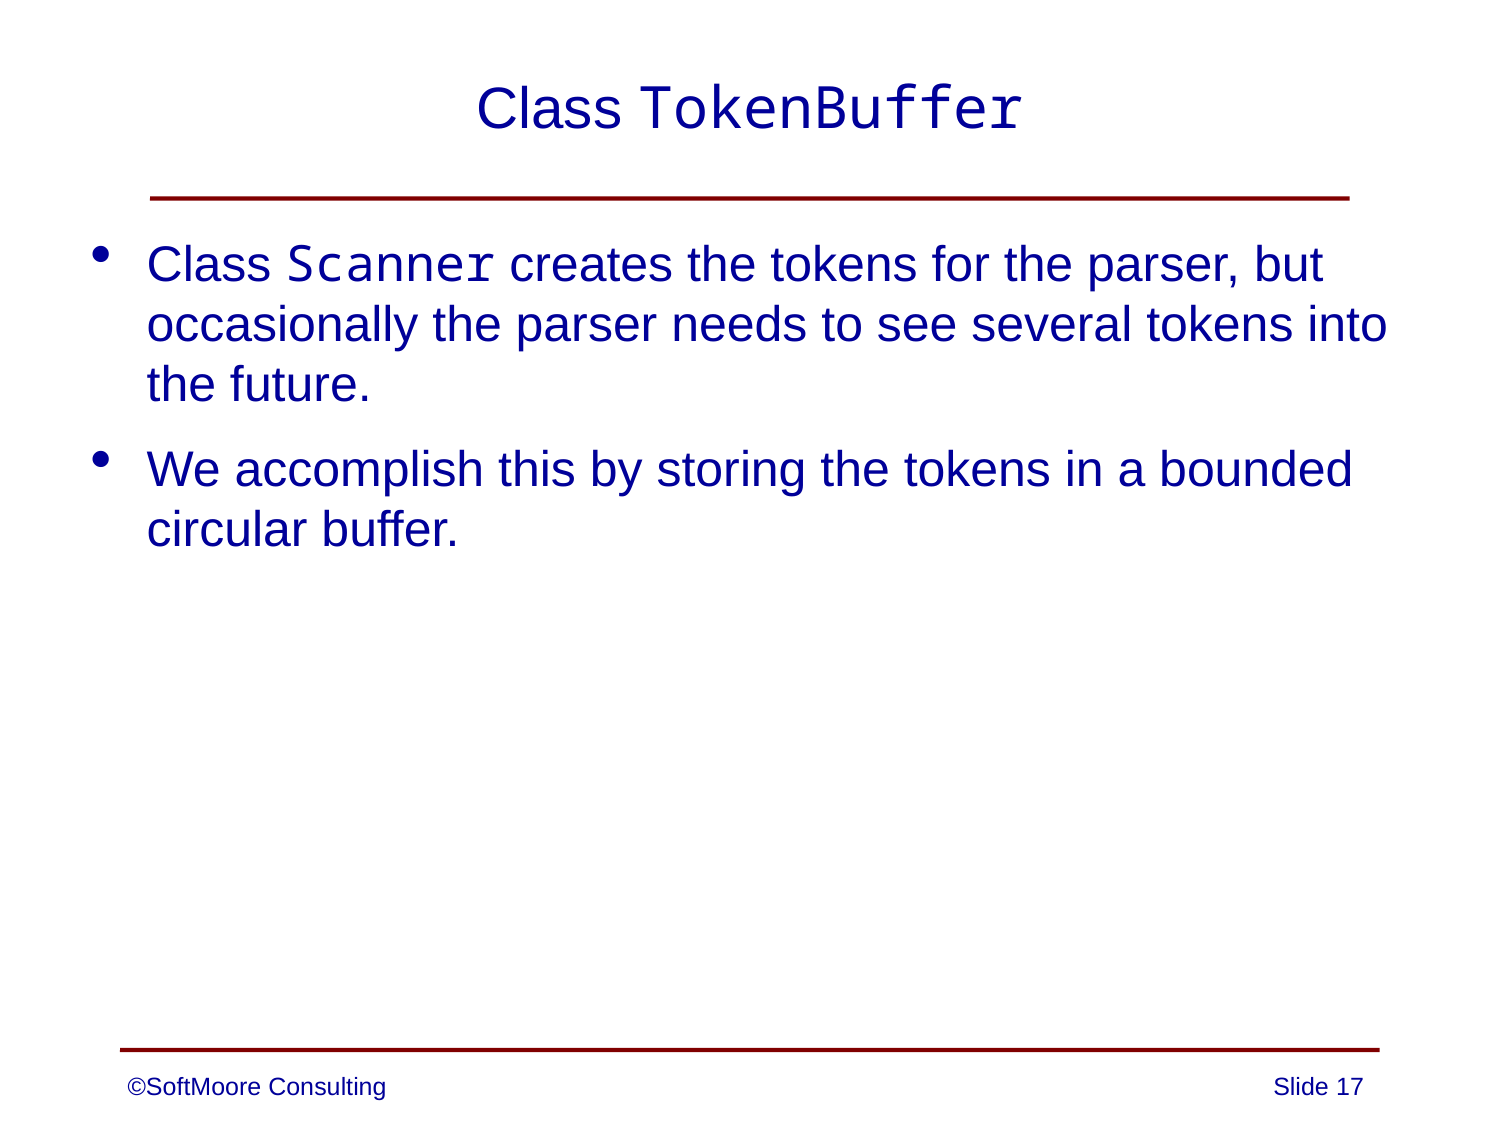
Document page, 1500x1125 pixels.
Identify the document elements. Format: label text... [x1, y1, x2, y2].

footer ©SoftMoore Consulting [111, 1061, 563, 1109]
slide_number Slide 17 [1078, 1061, 1380, 1109]
title Class TokenBuffer [149, 22, 1350, 188]
list Class Scanner creates the tokens for the parser, but occasionally the parser needs to see several tokens into the future. We accomplish this by storing the tokens in a bounded circular buffer. [74, 223, 1425, 1034]
